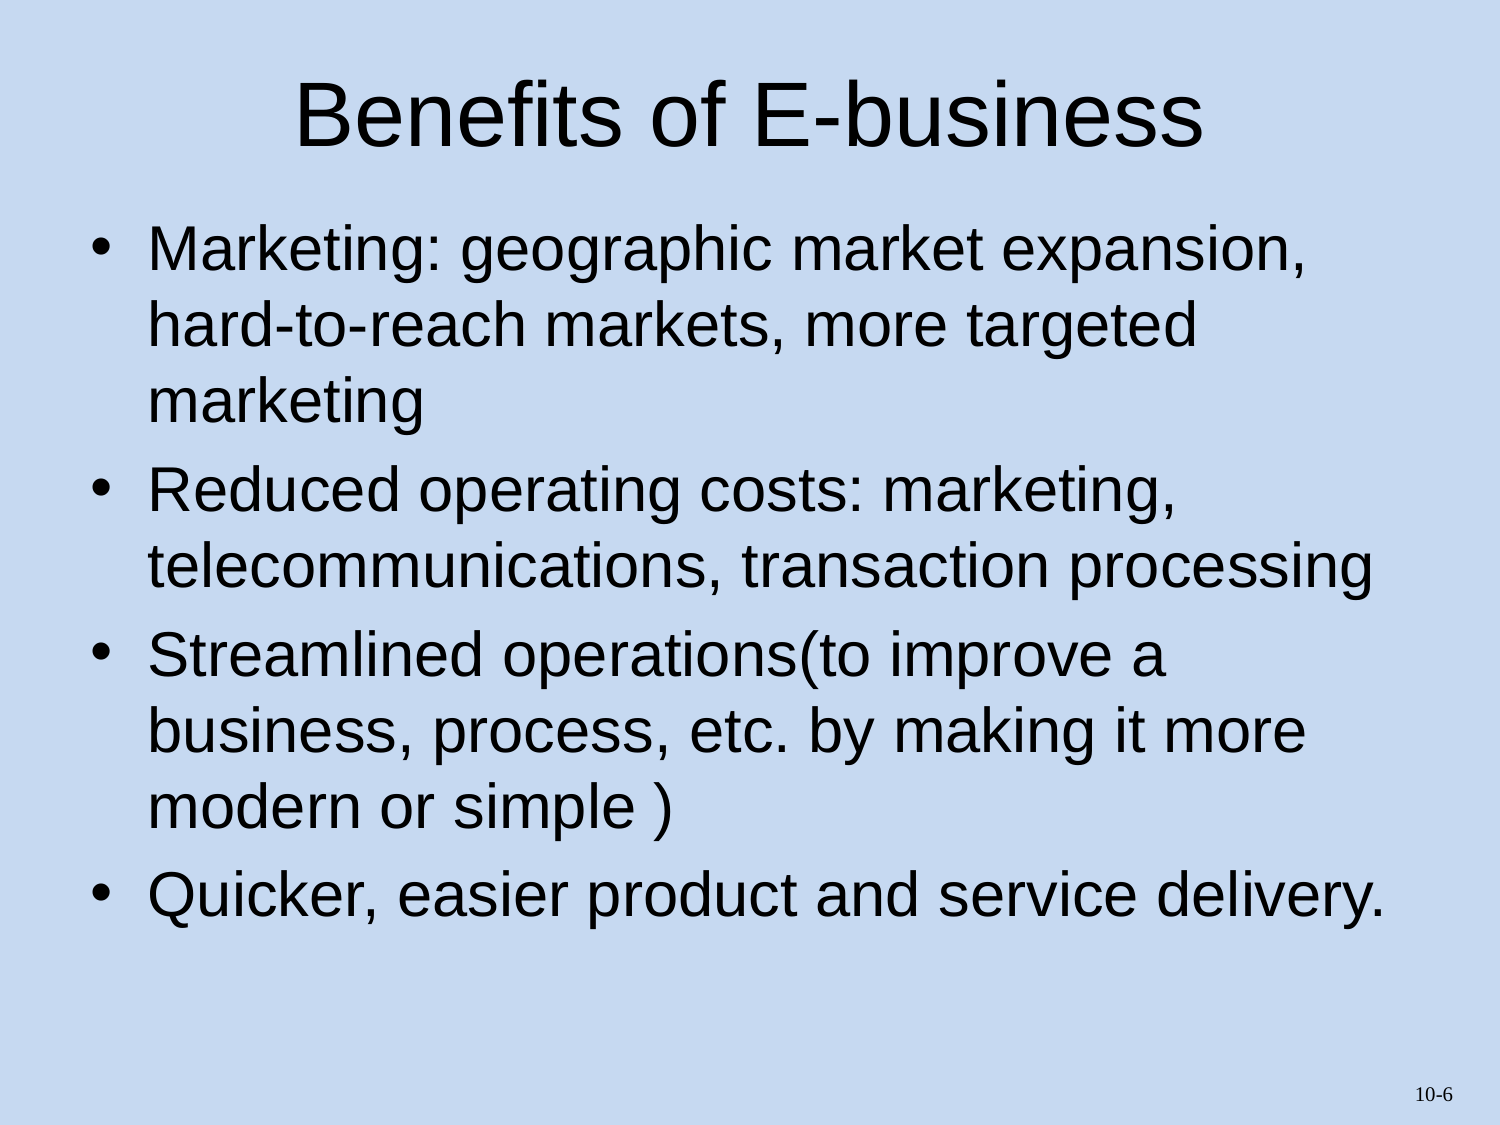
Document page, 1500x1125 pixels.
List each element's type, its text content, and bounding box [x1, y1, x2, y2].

list Marketing: geographic market expansion, hard-to-reach markets, more targeted marketing Reduced operating costs: marketing, telecommunications, transaction processing Streamlined operations(to improve a business, process, etc. by making it more modern or simple ) Quicker, easier product and service delivery. [75, 200, 1425, 1005]
title Benefits of E-business [75, 45, 1425, 175]
